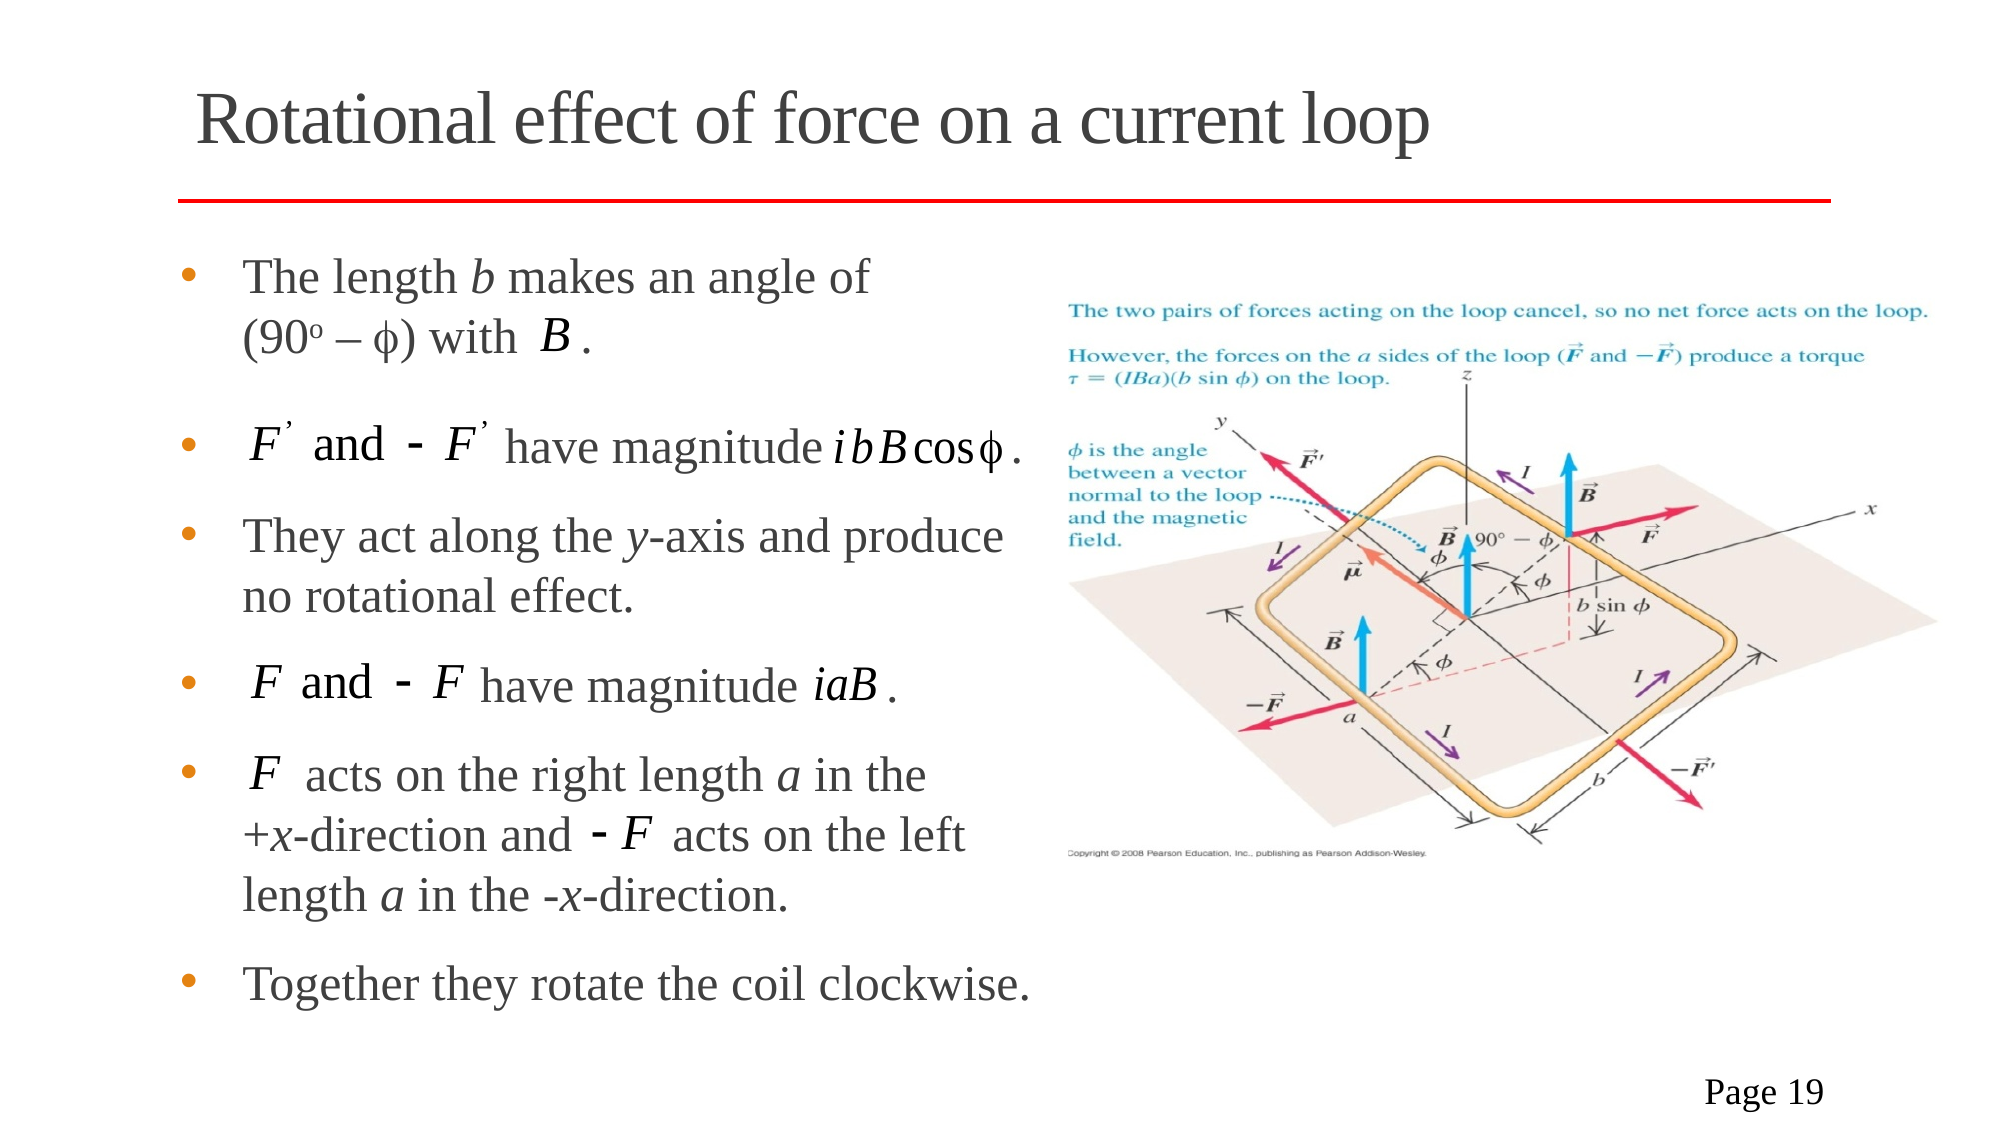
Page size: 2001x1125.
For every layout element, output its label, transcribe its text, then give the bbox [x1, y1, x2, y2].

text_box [244, 734, 289, 794]
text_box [534, 302, 575, 357]
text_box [587, 794, 662, 855]
title Rotational effect of force on a current loop [180, 47, 1830, 195]
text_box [810, 660, 881, 707]
picture [1067, 289, 1943, 862]
slide_number Page 19 [1624, 1059, 1840, 1120]
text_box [830, 423, 1008, 481]
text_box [245, 643, 472, 706]
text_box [243, 394, 493, 468]
list The length b makes an angle of (90o – f) with . have magnitude . They act along the y-axis and produce no rotational effect. have magnitude . acts on the right length a in the +x-direction and acts on the left length a in the -x-direction. Together they rotate the coil clockwise. [180, 236, 1834, 1004]
